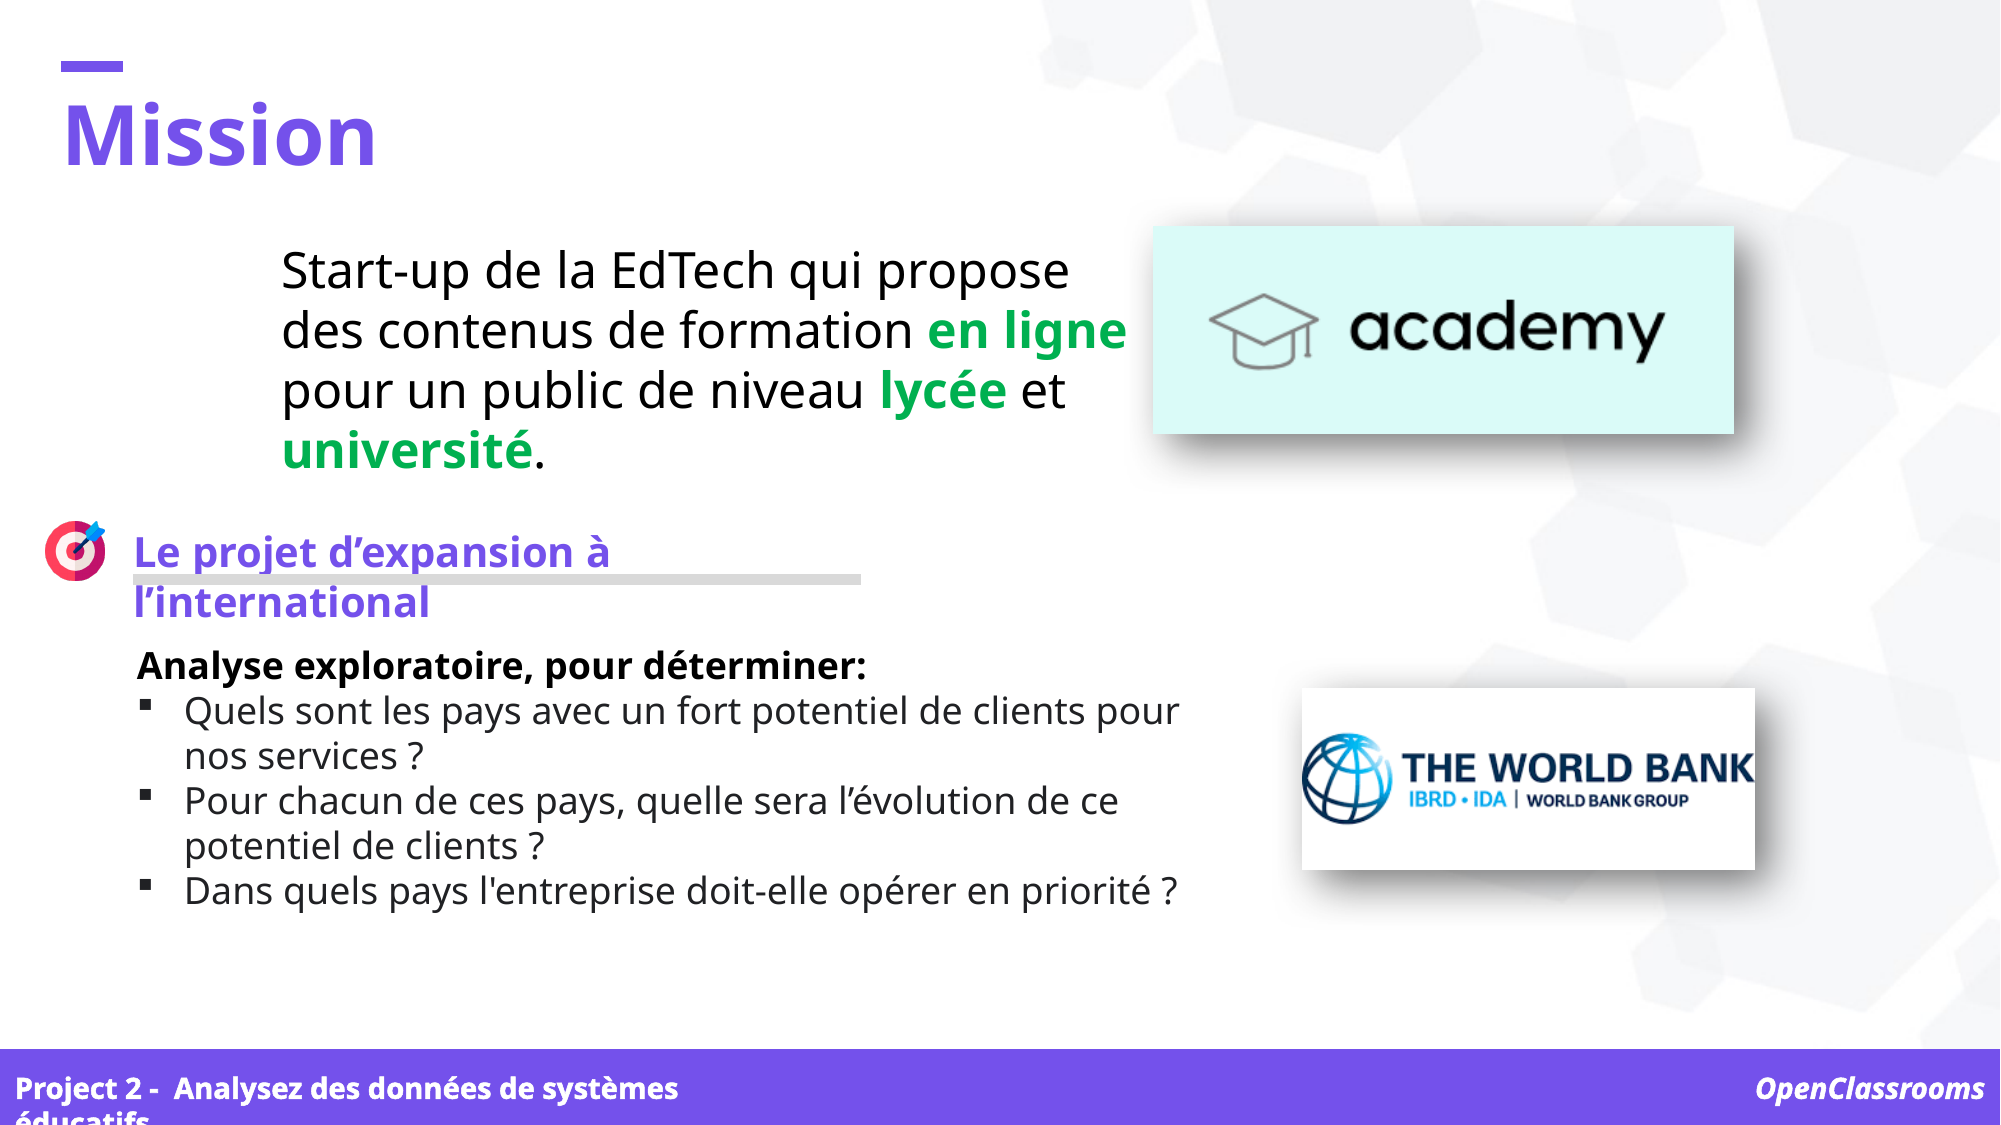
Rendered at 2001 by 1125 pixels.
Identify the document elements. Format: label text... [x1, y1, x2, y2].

text_box [61, 61, 123, 72]
picture [0, 0, 2001, 1125]
text_box [0, 1049, 2000, 1125]
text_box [266, 226, 1734, 434]
text_box OpenClassrooms [1729, 1062, 2000, 1112]
text_box Le projet d’expansion à l’international [118, 518, 845, 633]
text_box Analyse exploratoire, pour déterminer: Quels sont les pays avec un fort potentiel de clients pour nos services ? Pour chacun de ces pays, quelle sera l’évolution de ce potentiel de clients ? Dans quels pays l'entreprise doit-elle opérer en priorité ? [122, 634, 1239, 920]
text_box Mission [45, 70, 1186, 206]
text_box Project 2 - Analysez des données de systèmes éducatifs [0, 1062, 729, 1125]
text_box [133, 574, 861, 585]
